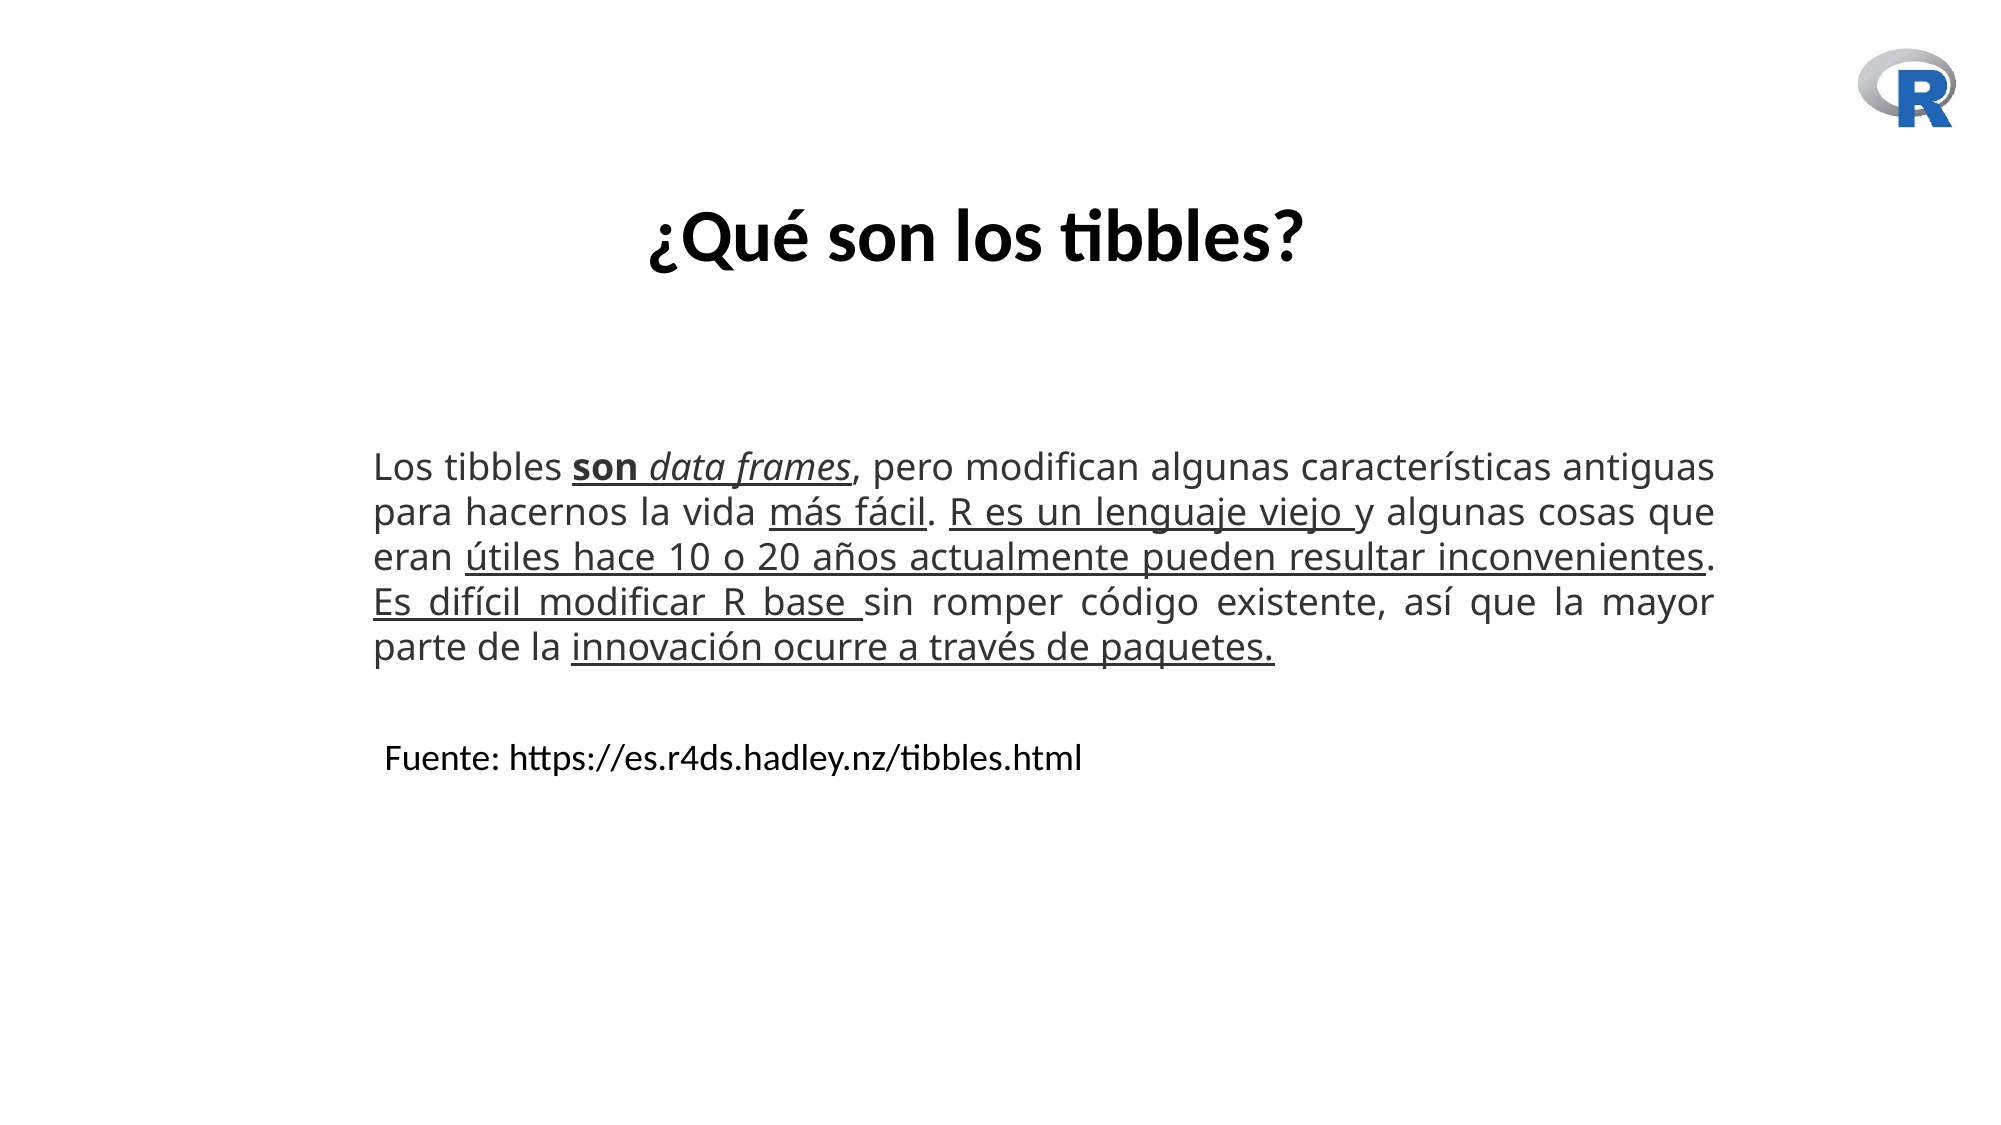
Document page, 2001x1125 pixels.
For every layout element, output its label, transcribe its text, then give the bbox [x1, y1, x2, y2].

picture [1852, 40, 1961, 165]
text_box Los tibbles son data frames, pero modifican algunas características antiguas para hacernos la vida más fácil. R es un lenguaje viejo y algunas cosas que eran útiles hace 10 o 20 años actualmente pueden resultar inconvenientes. Es difícil modificar R base sin romper código existente, así que la mayor parte de la innovación ocurre a través de paquetes. [358, 435, 1731, 676]
text_box ¿Qué son los tibbles? [631, 178, 1322, 284]
text_box Fuente: https://es.r4ds.hadley.nz/tibbles.html [369, 725, 1099, 786]
